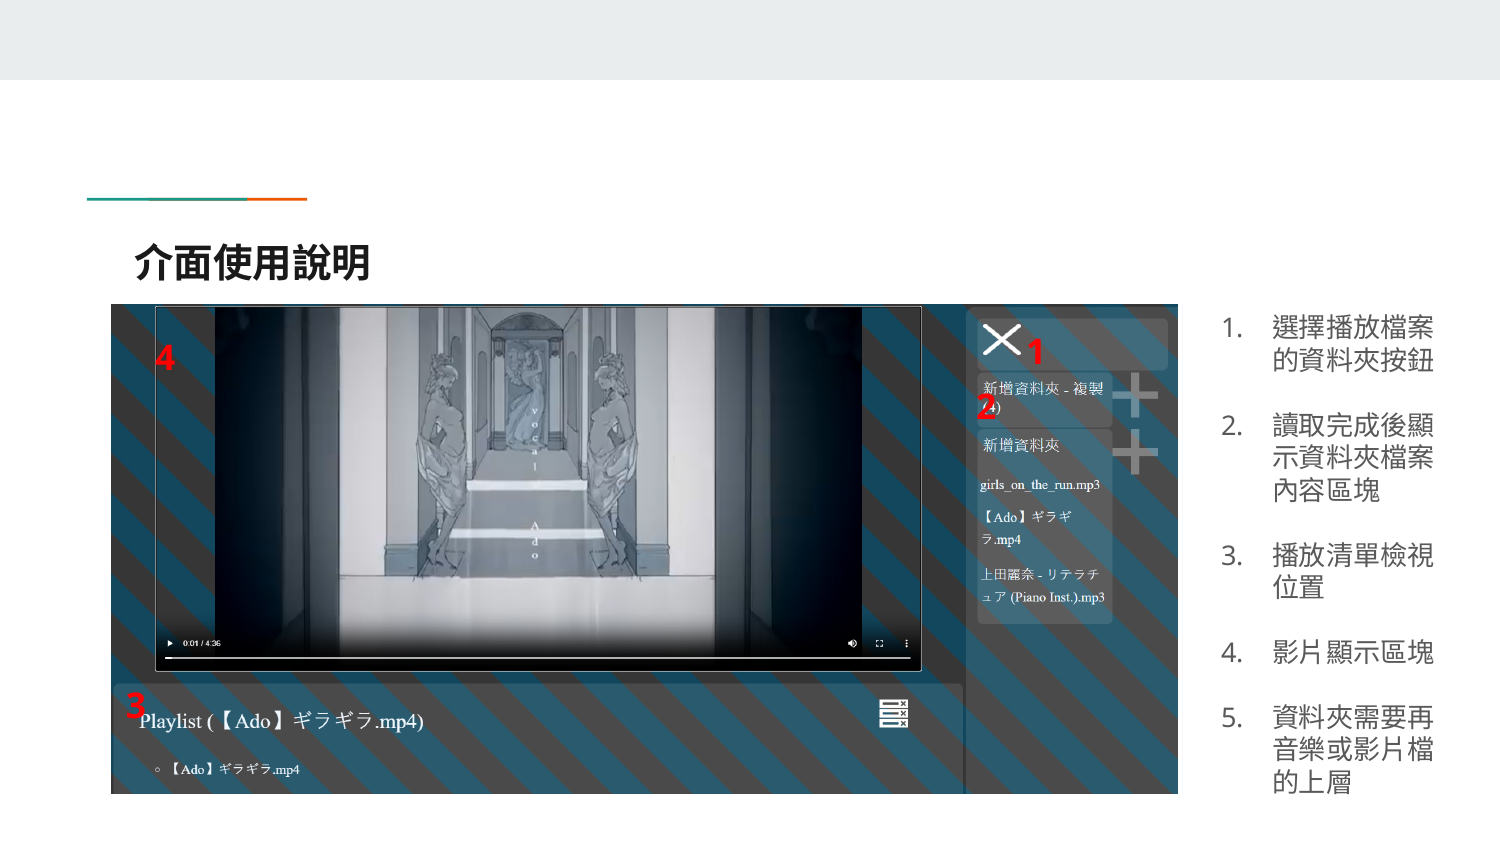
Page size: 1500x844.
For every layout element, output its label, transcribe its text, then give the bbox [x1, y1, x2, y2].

title 介面使用說明 [119, 216, 1381, 303]
text_box 選擇播放檔案的資料夾按鈕 讀取完成後顯示資料夾檔案內容區塊 播放清單檢視位置 影片顯示區塊 資料夾需要再音樂或影片檔的上層 [1182, 295, 1471, 773]
picture [110, 304, 1183, 795]
